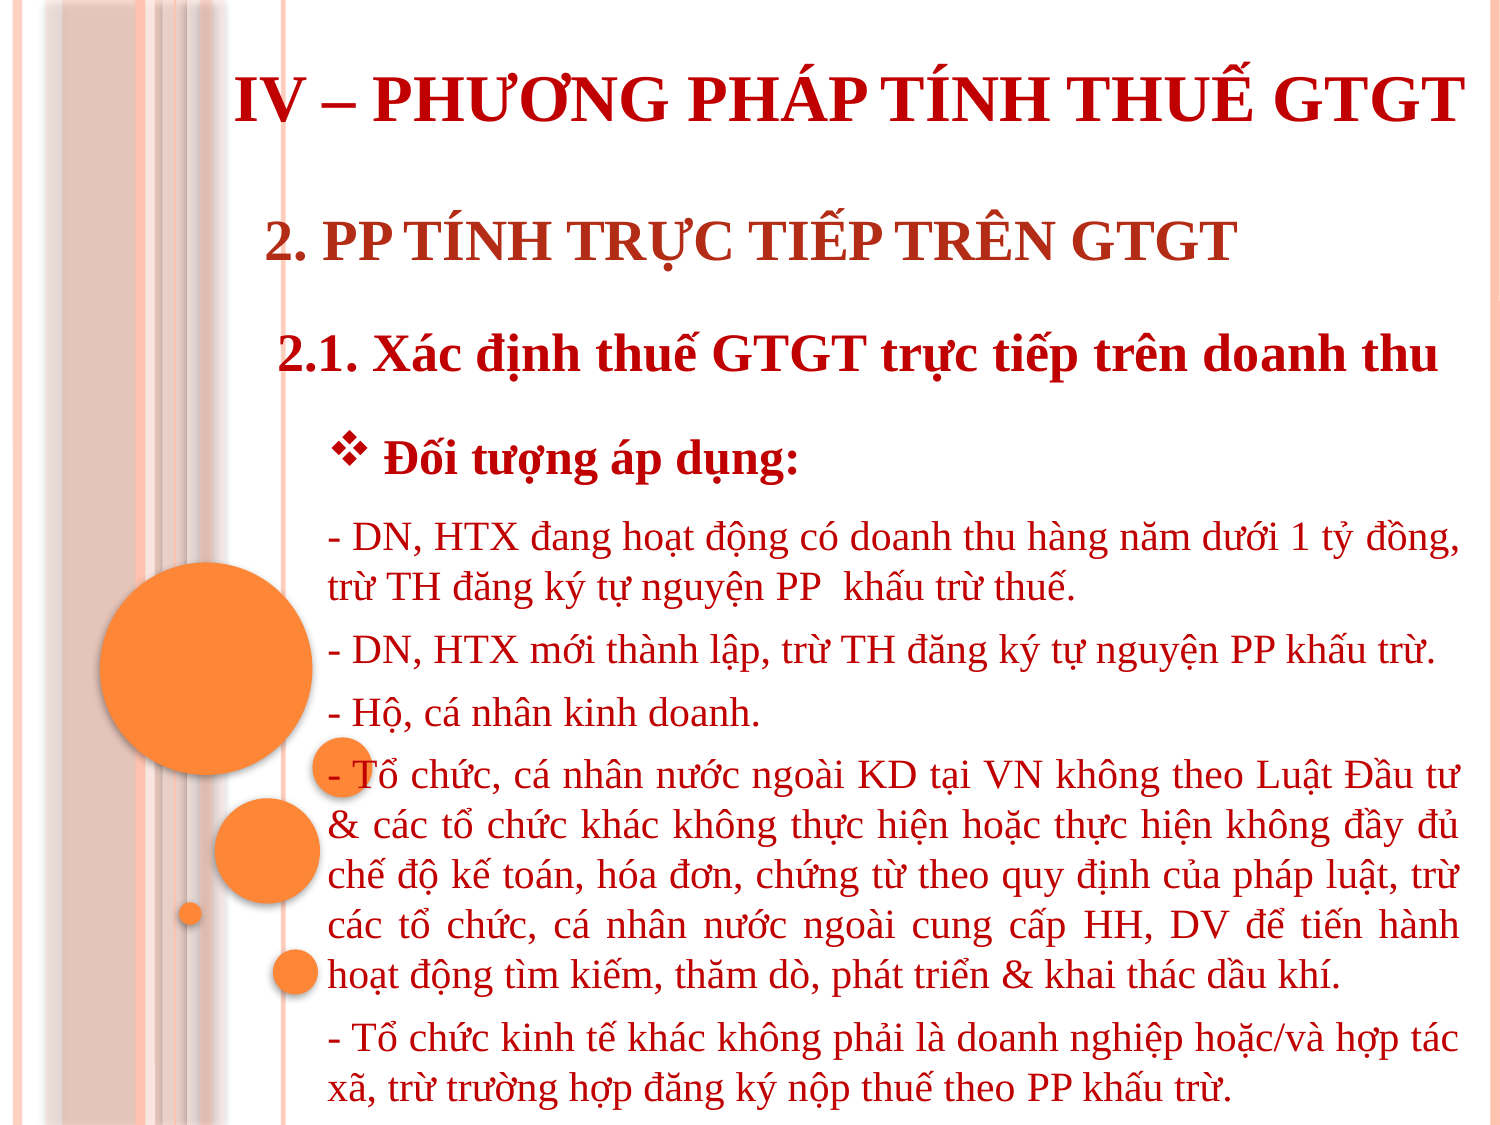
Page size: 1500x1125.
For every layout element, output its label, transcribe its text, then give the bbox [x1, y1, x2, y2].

text_box Đối tượng áp dụng: - DN, HTX đang hoạt động có doanh thu hàng năm dưới 1 tỷ đồng, trừ TH đăng ký tự nguyện PP khấu trừ thuế. - DN, HTX mới thành lập, trừ TH đăng ký tự nguyện PP khấu trừ. - Hộ, cá nhân kinh doanh. - Tổ chức, cá nhân nước ngoài KD tại VN không theo Luật Đầu tư & các tổ chức khác không thực hiện hoặc thực hiện không đầy đủ chế độ kế toán, hóa đơn, chứng từ theo quy định của pháp luật, trừ các tổ chức, cá nhân nước ngoài cung cấp HH, DV để tiến hành hoạt động tìm kiếm, thăm dò, phát triển & khai thác dầu khí. - Tổ chức kinh tế khác không phải là doanh nghiệp hoặc/và hợp tác xã, trừ trường hợp đăng ký nộp thuế theo PP khấu trừ. [312, 416, 1475, 1125]
text_box 2. PP TÍNH TRỰC TIẾP TRÊN GTGT [249, 194, 1375, 280]
text_box 2.1. Xác định thuế GTGT trực tiếp trên doanh thu [262, 309, 1475, 390]
text_box IV – PHƯƠNG PHÁP TÍNH THUẾ GTGT [212, 46, 1488, 142]
